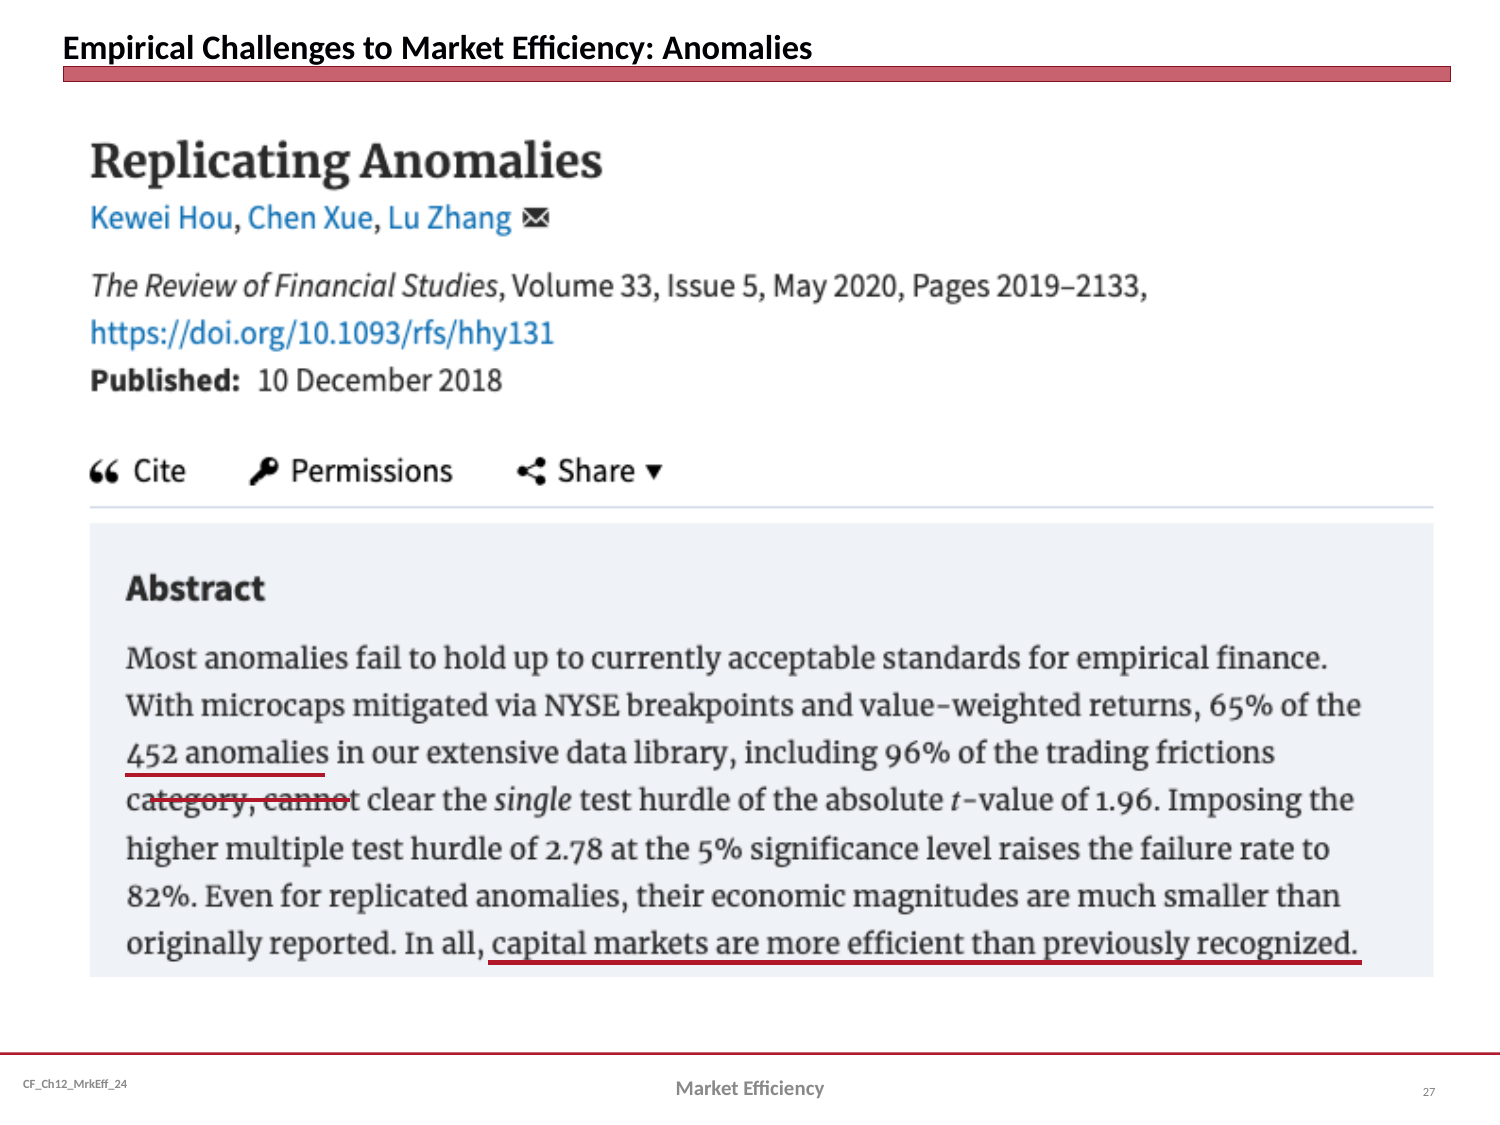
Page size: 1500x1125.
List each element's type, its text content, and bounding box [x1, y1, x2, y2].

slide_number 27 [1375, 1061, 1451, 1122]
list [60, 112, 1449, 978]
footer Market Efficiency [512, 1056, 988, 1117]
title Empirical Challenges to Market Efficiency: Anomalies [62, 6, 1451, 67]
